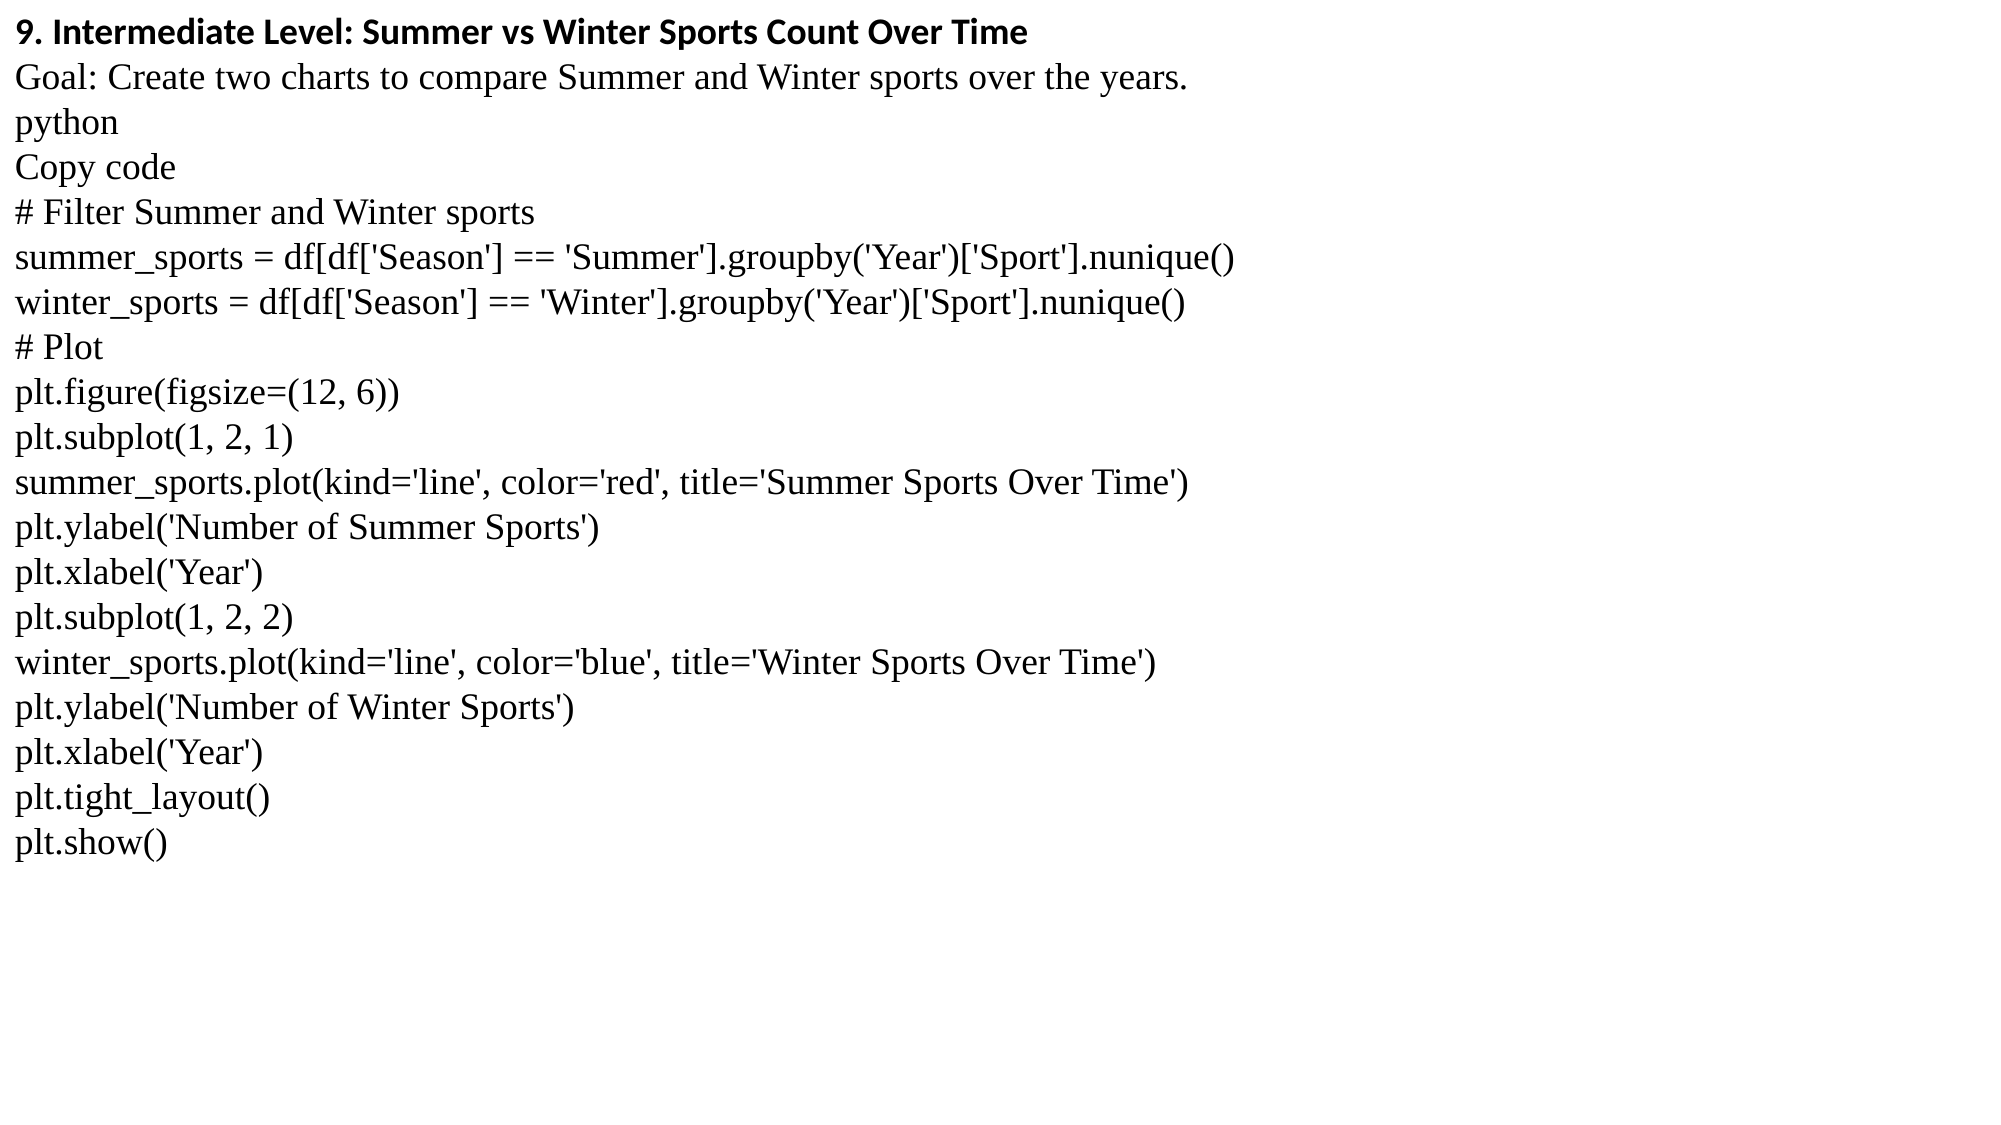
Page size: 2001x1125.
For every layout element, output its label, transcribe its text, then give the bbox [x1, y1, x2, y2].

text_box 9. Intermediate Level: Summer vs Winter Sports Count Over Time Goal: Create two charts to compare Summer and Winter sports over the years. python Copy code # Filter Summer and Winter sports summer_sports = df[df['Season'] == 'Summer'].groupby('Year')['Sport'].nunique() winter_sports = df[df['Season'] == 'Winter'].groupby('Year')['Sport'].nunique() # Plot plt.figure(figsize=(12, 6)) plt.subplot(1, 2, 1) summer_sports.plot(kind='line', color='red', title='Summer Sports Over Time') plt.ylabel('Number of Summer Sports') plt.xlabel('Year') plt.subplot(1, 2, 2) winter_sports.plot(kind='line', color='blue', title='Winter Sports Over Time') plt.ylabel('Number of Winter Sports') plt.xlabel('Year') plt.tight_layout() plt.show() [0, 0, 2000, 870]
